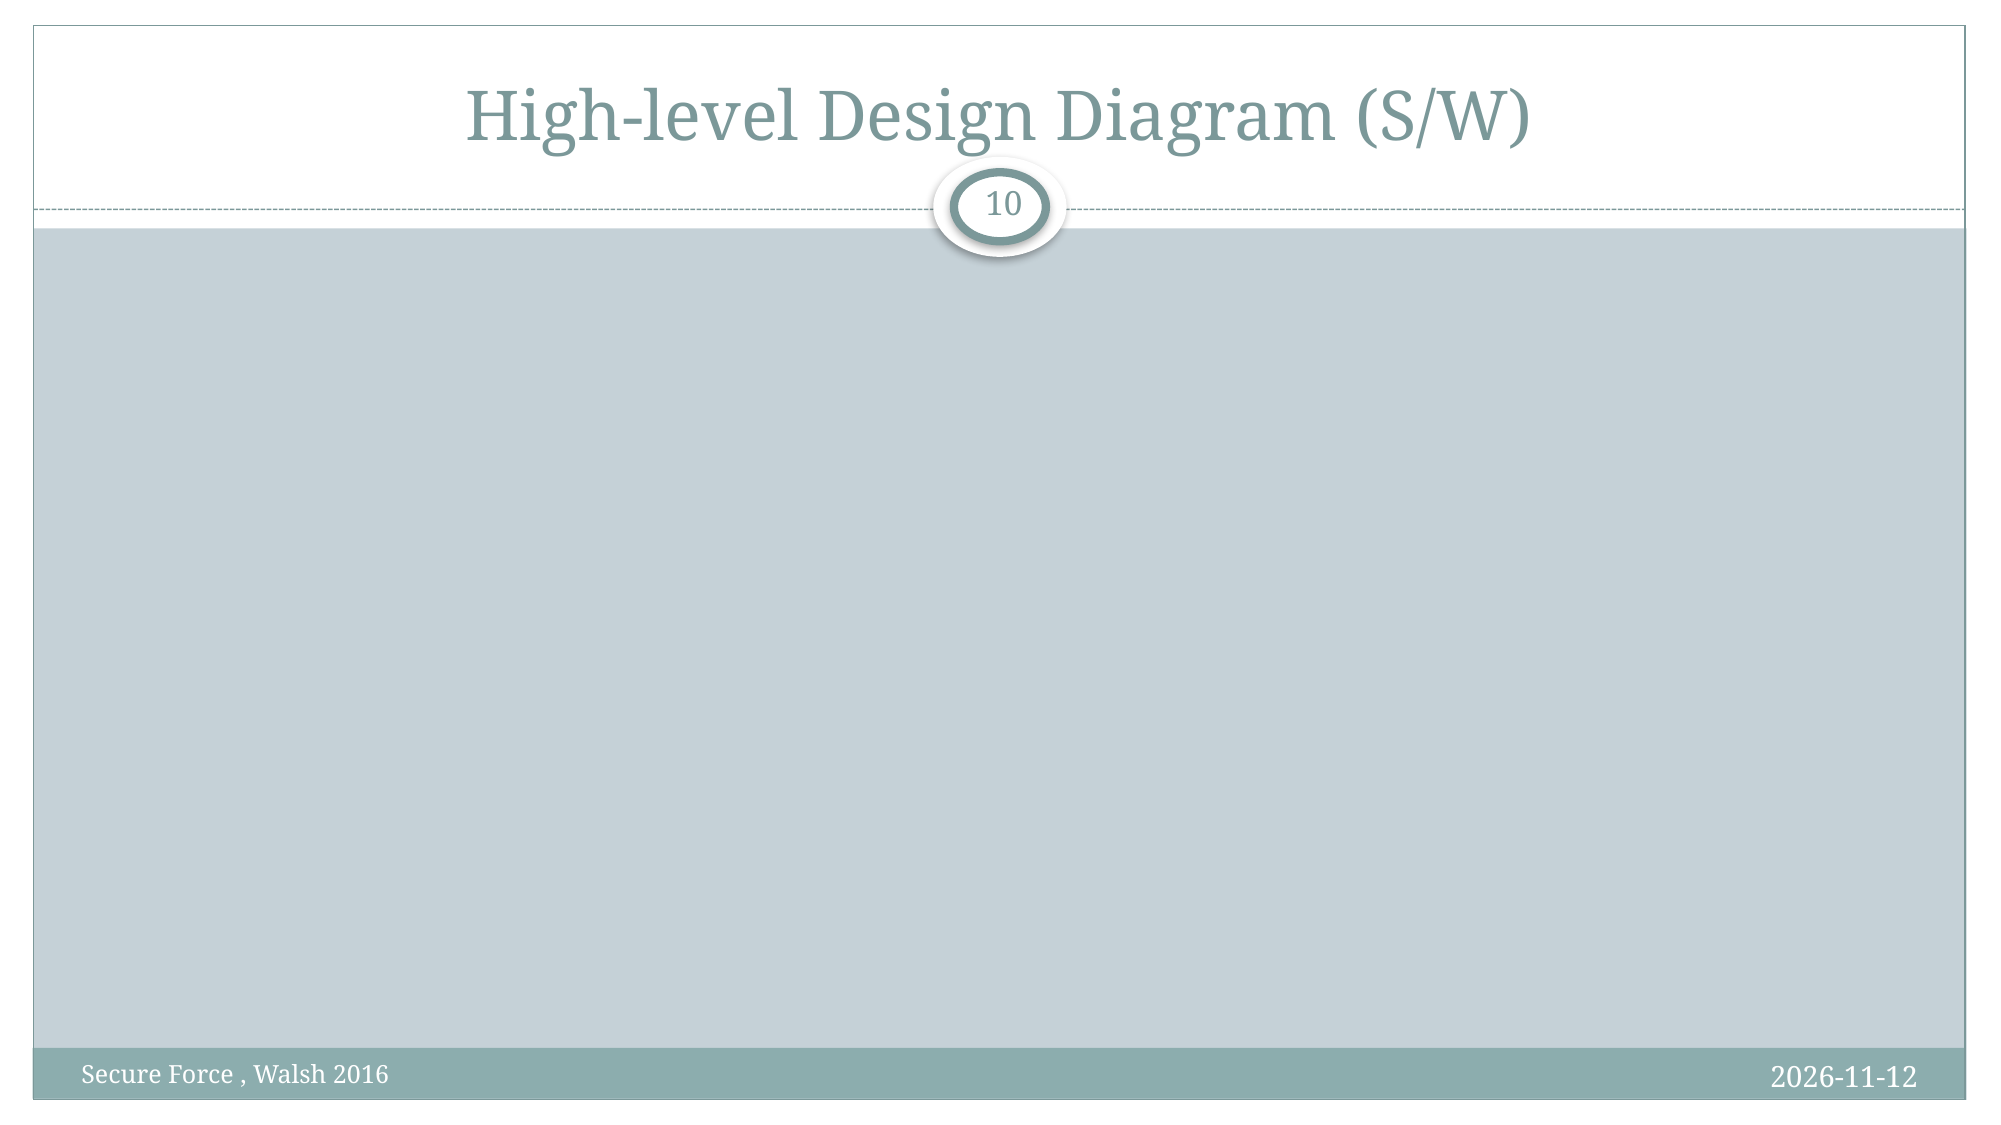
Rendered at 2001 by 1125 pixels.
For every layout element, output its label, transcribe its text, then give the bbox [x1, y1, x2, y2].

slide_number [1266, 1050, 1933, 1111]
slide_number 9 [953, 168, 1054, 241]
footer Secure Force , Walsh 2016 [66, 1051, 850, 1112]
title High-level Design Diagram (S/W) [66, 37, 1933, 162]
